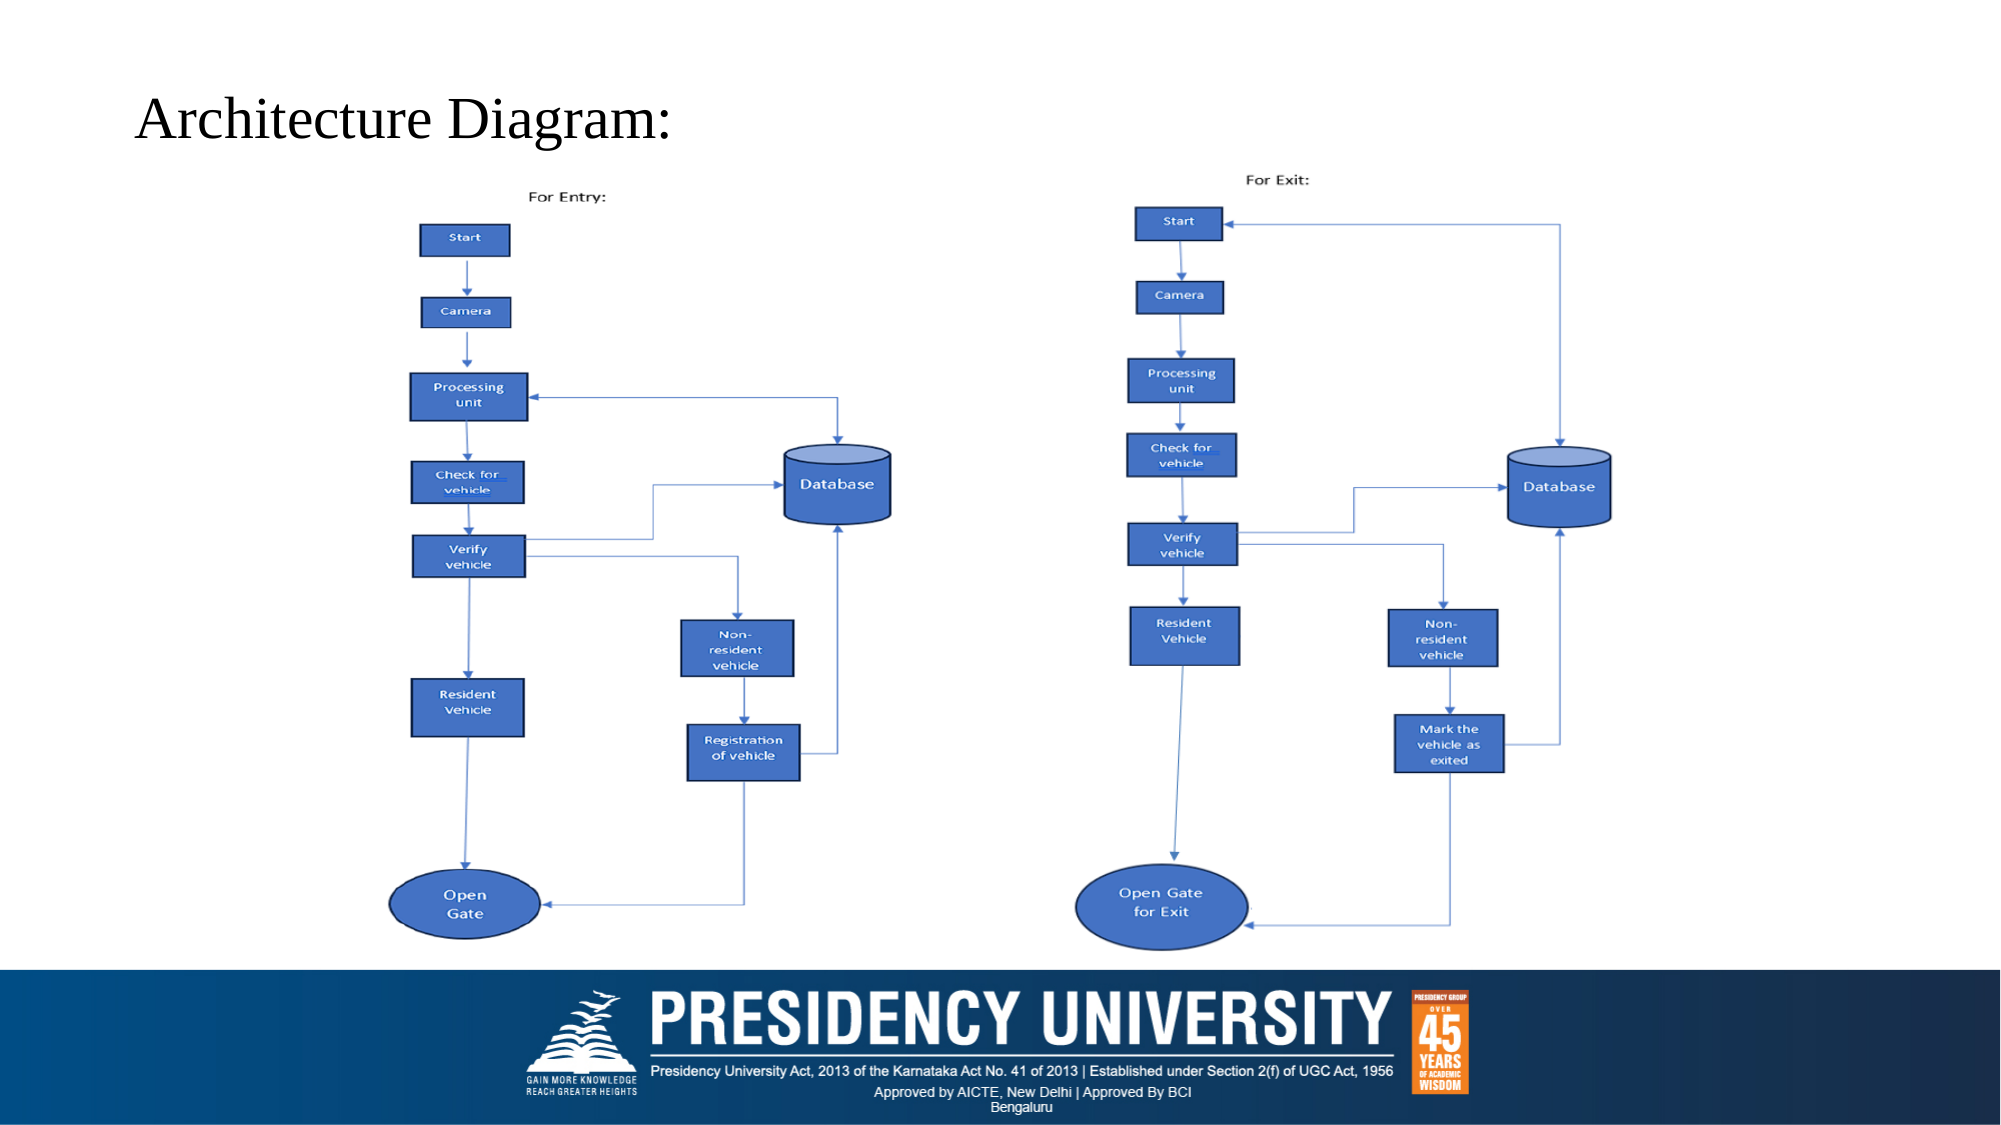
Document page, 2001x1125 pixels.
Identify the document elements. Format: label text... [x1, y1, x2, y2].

title Architecture Diagram: [119, 79, 1881, 159]
picture [0, 0, 2001, 1125]
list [338, 183, 960, 942]
